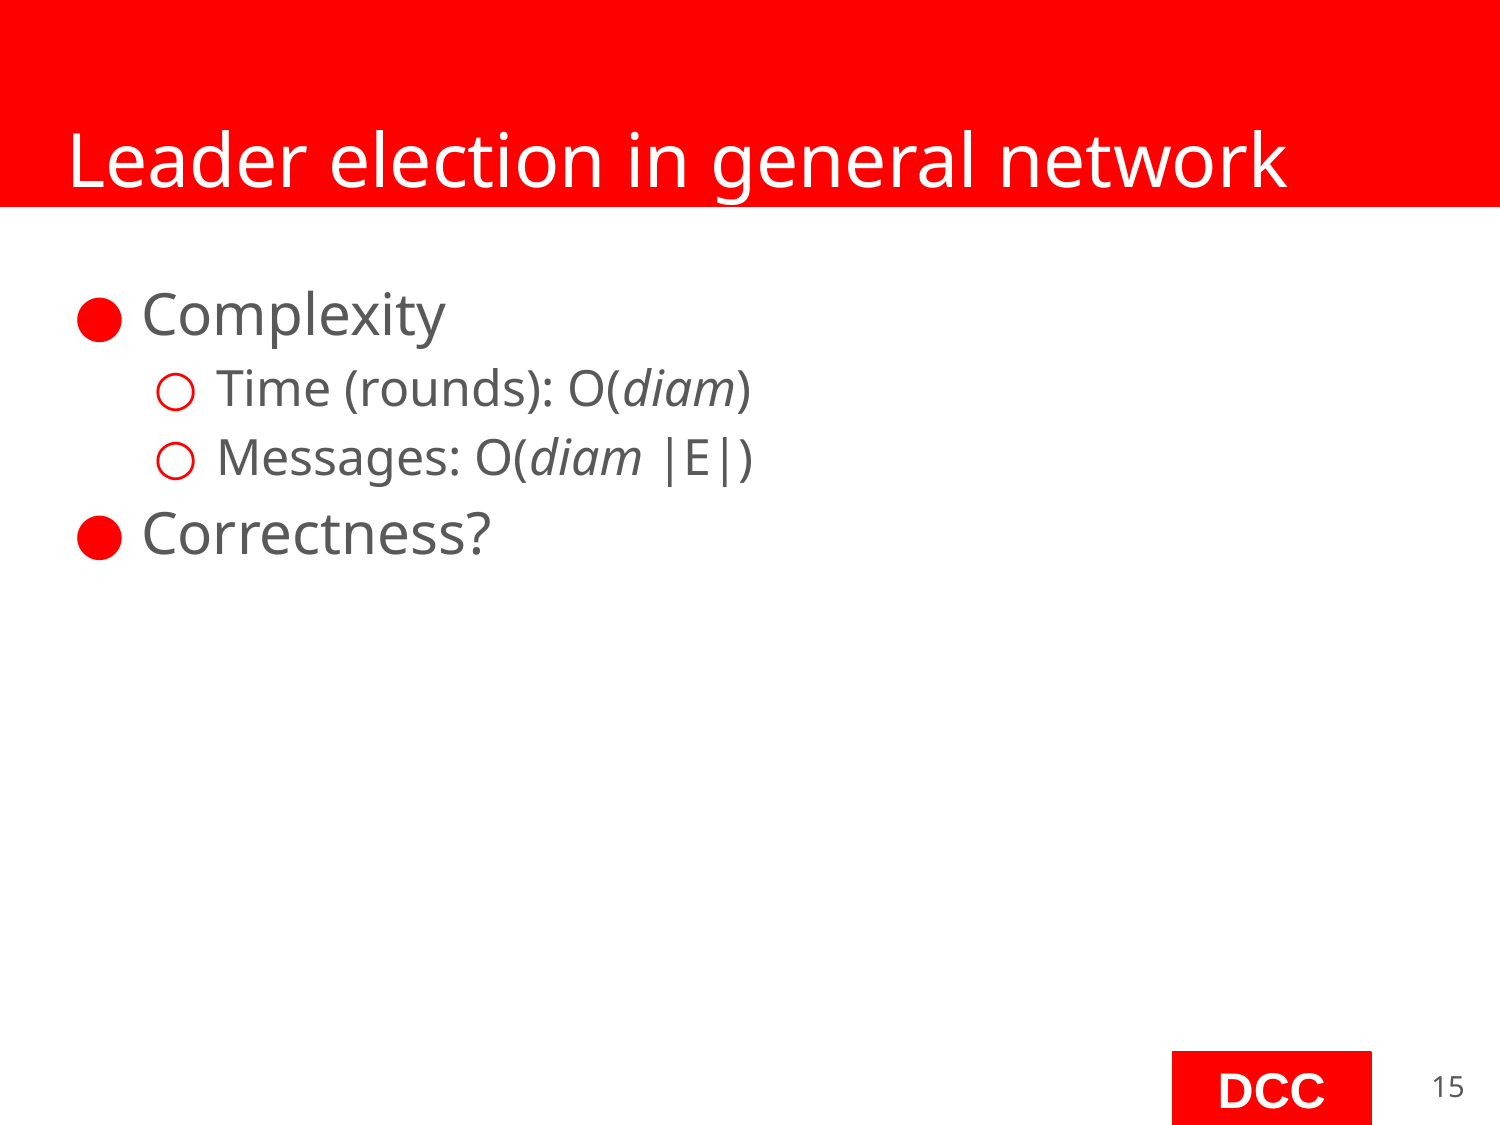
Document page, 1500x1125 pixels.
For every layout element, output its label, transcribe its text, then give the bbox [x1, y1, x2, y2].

list Complexity Time (rounds): O(diam) Messages: O(diam |E|) Correctness? [51, 252, 1449, 1000]
title Leader election in general network [51, 97, 1449, 223]
slide_number ‹#› [1389, 1044, 1480, 1125]
